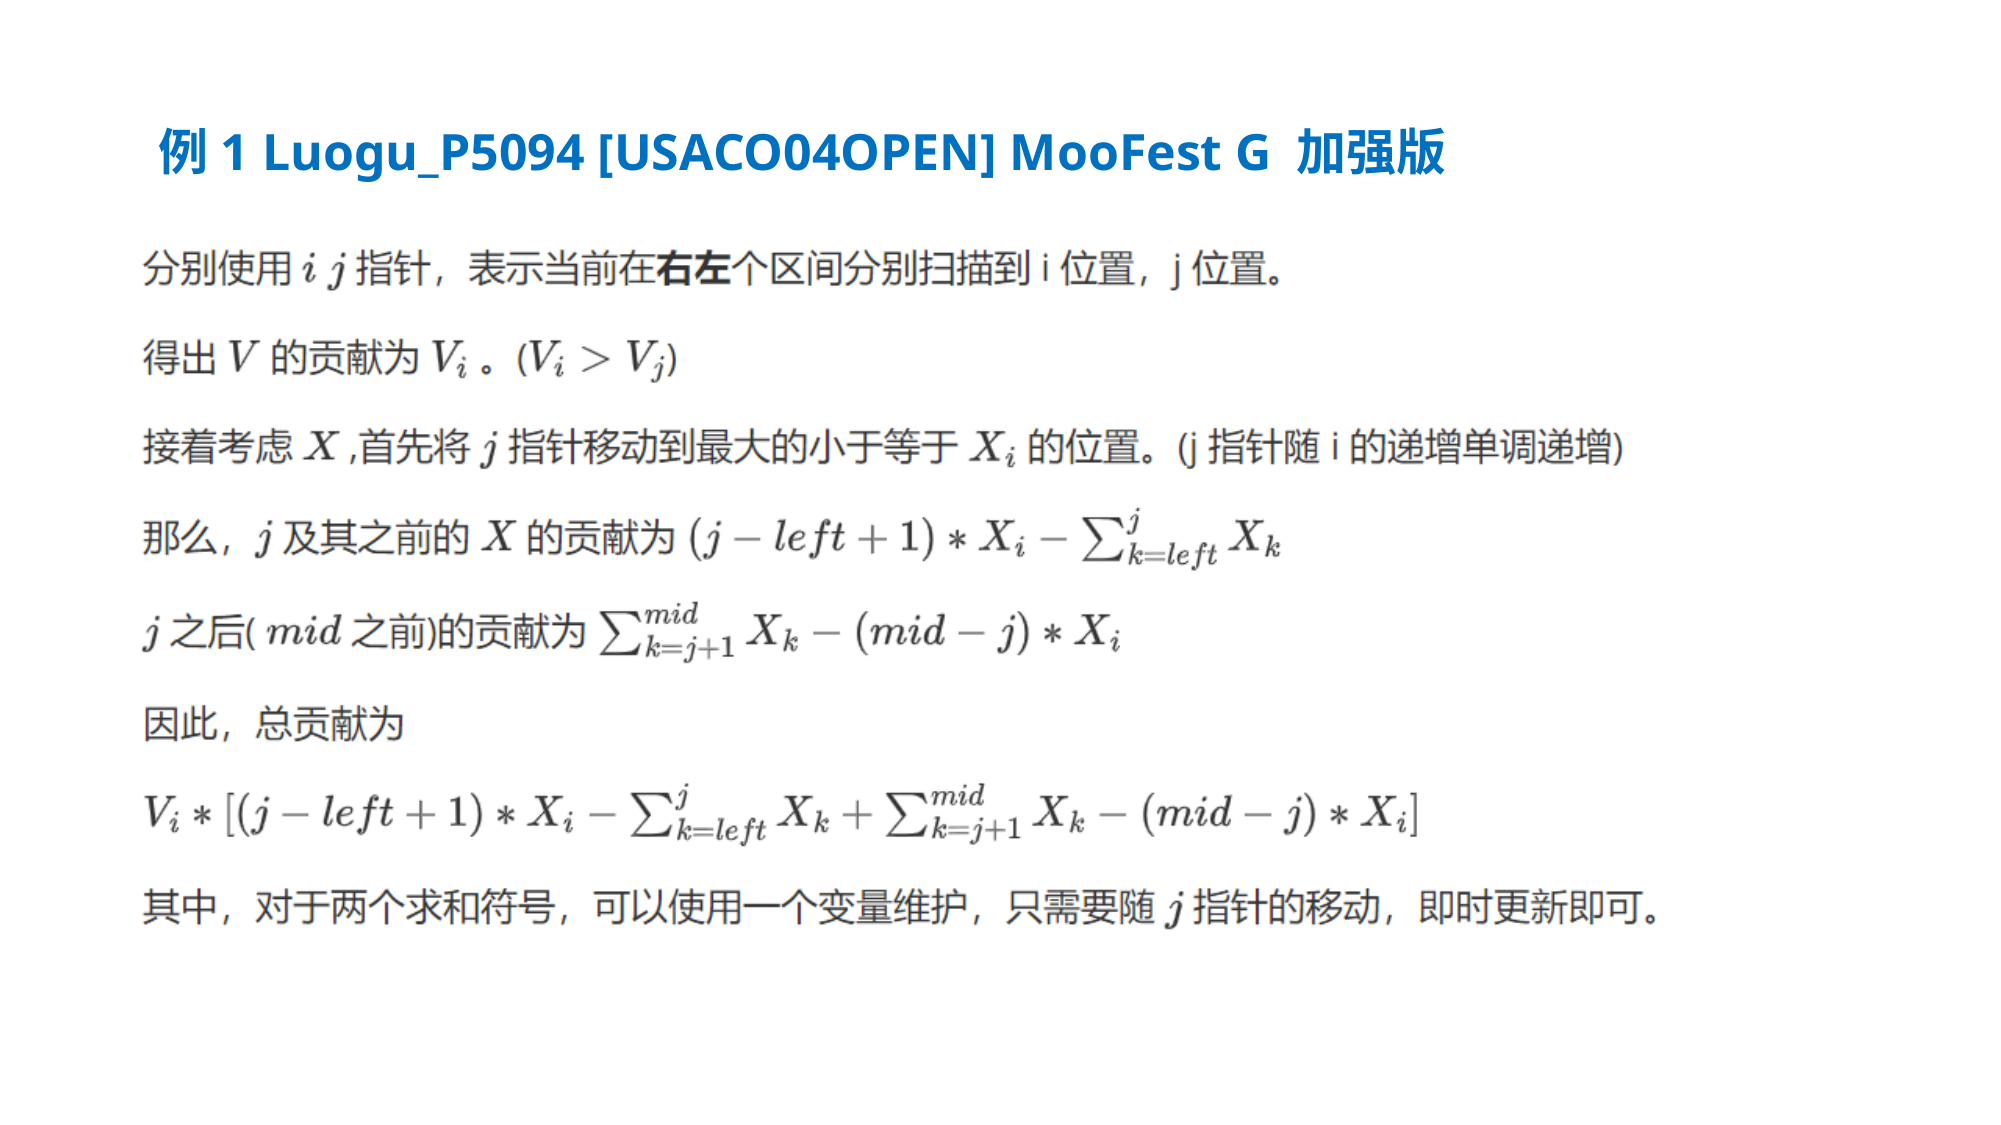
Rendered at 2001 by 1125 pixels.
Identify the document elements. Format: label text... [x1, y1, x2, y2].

text_box 例1 Luogu_P5094 [USACO04OPEN] MooFest G 加强版 [143, 112, 1577, 188]
picture [71, 228, 1972, 970]
